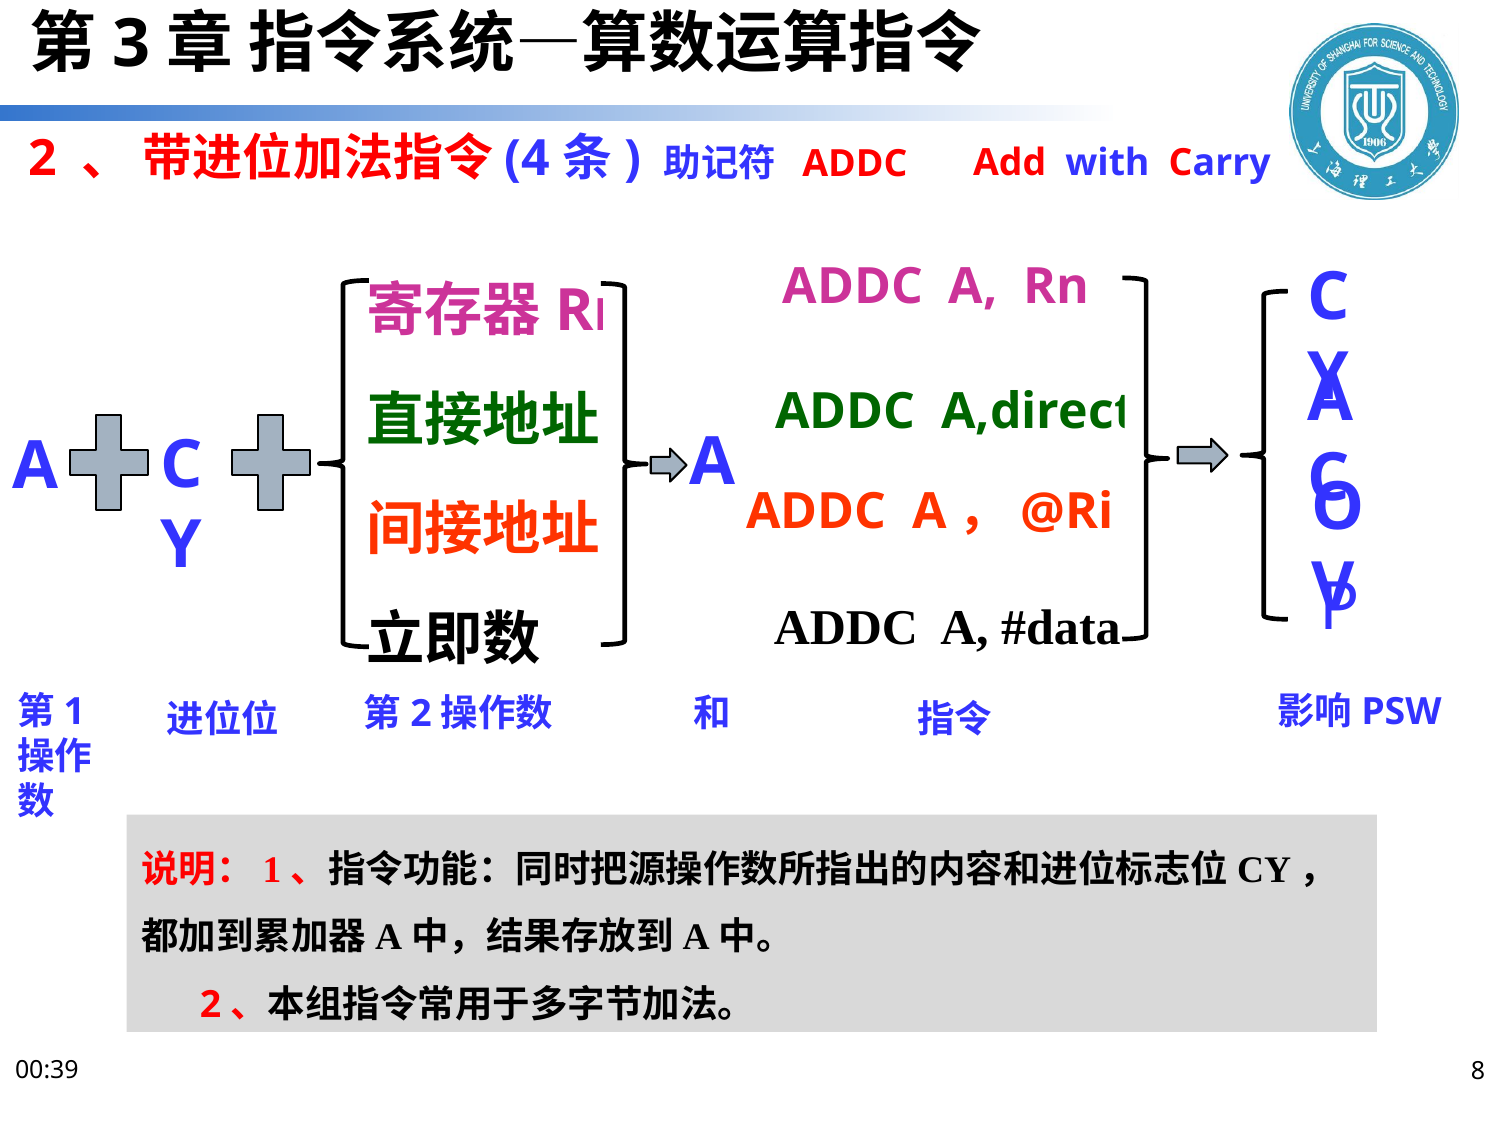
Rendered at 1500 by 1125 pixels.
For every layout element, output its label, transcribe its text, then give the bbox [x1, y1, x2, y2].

text_box 第2操作数 [349, 681, 569, 742]
text_box ADDC A，@Ri [731, 471, 1124, 547]
text_box ADDC A,direct [1147, 371, 1151, 447]
text_box [69, 414, 145, 511]
text_box CY [145, 413, 252, 589]
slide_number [0, 1045, 326, 1125]
picture [0, 105, 1119, 121]
title 2 、 带进位加法指令(4条) [12, 130, 763, 194]
text_box [1177, 438, 1228, 472]
picture [1288, 23, 1459, 200]
slide_number 8 [1174, 1046, 1500, 1125]
text_box CY [1293, 245, 1400, 346]
text_box 寄存器Rn 直接地址 间接地址 立即数 [351, 236, 659, 722]
text_box A [0, 414, 75, 510]
text_box AC [1293, 346, 1400, 521]
text_box [231, 414, 310, 511]
text_box 第1操作数 [2, 679, 142, 830]
text_box 和 [678, 681, 746, 742]
text_box 第3章 指令系统—算数运算指令 [0, 0, 1093, 103]
text_box 助记符 ADDC [649, 131, 937, 192]
text_box 说明：1、指令功能：同时把源操作数所指出的内容和进位标志位CY，都加到累加器A中，结果存放到A中。 2、本组指令常用于多字节加法。 [126, 814, 1377, 1032]
text_box 指令 [902, 687, 1008, 748]
text_box ADDC A, #data [759, 586, 1136, 662]
text_box [650, 448, 674, 482]
text_box [319, 280, 367, 647]
text_box ADDC A,direct [760, 371, 1124, 447]
text_box ADDC A, Rn [767, 245, 1118, 321]
text_box P [1304, 555, 1411, 650]
text_box Add with Carry [958, 130, 1283, 191]
text_box 进位位 [151, 687, 295, 748]
text_box A [674, 410, 752, 506]
text_box 影响PSW [1262, 679, 1473, 740]
text_box OV [1296, 455, 1403, 630]
text_box [1124, 277, 1168, 639]
text_box [1241, 291, 1286, 620]
text_box [603, 283, 647, 645]
